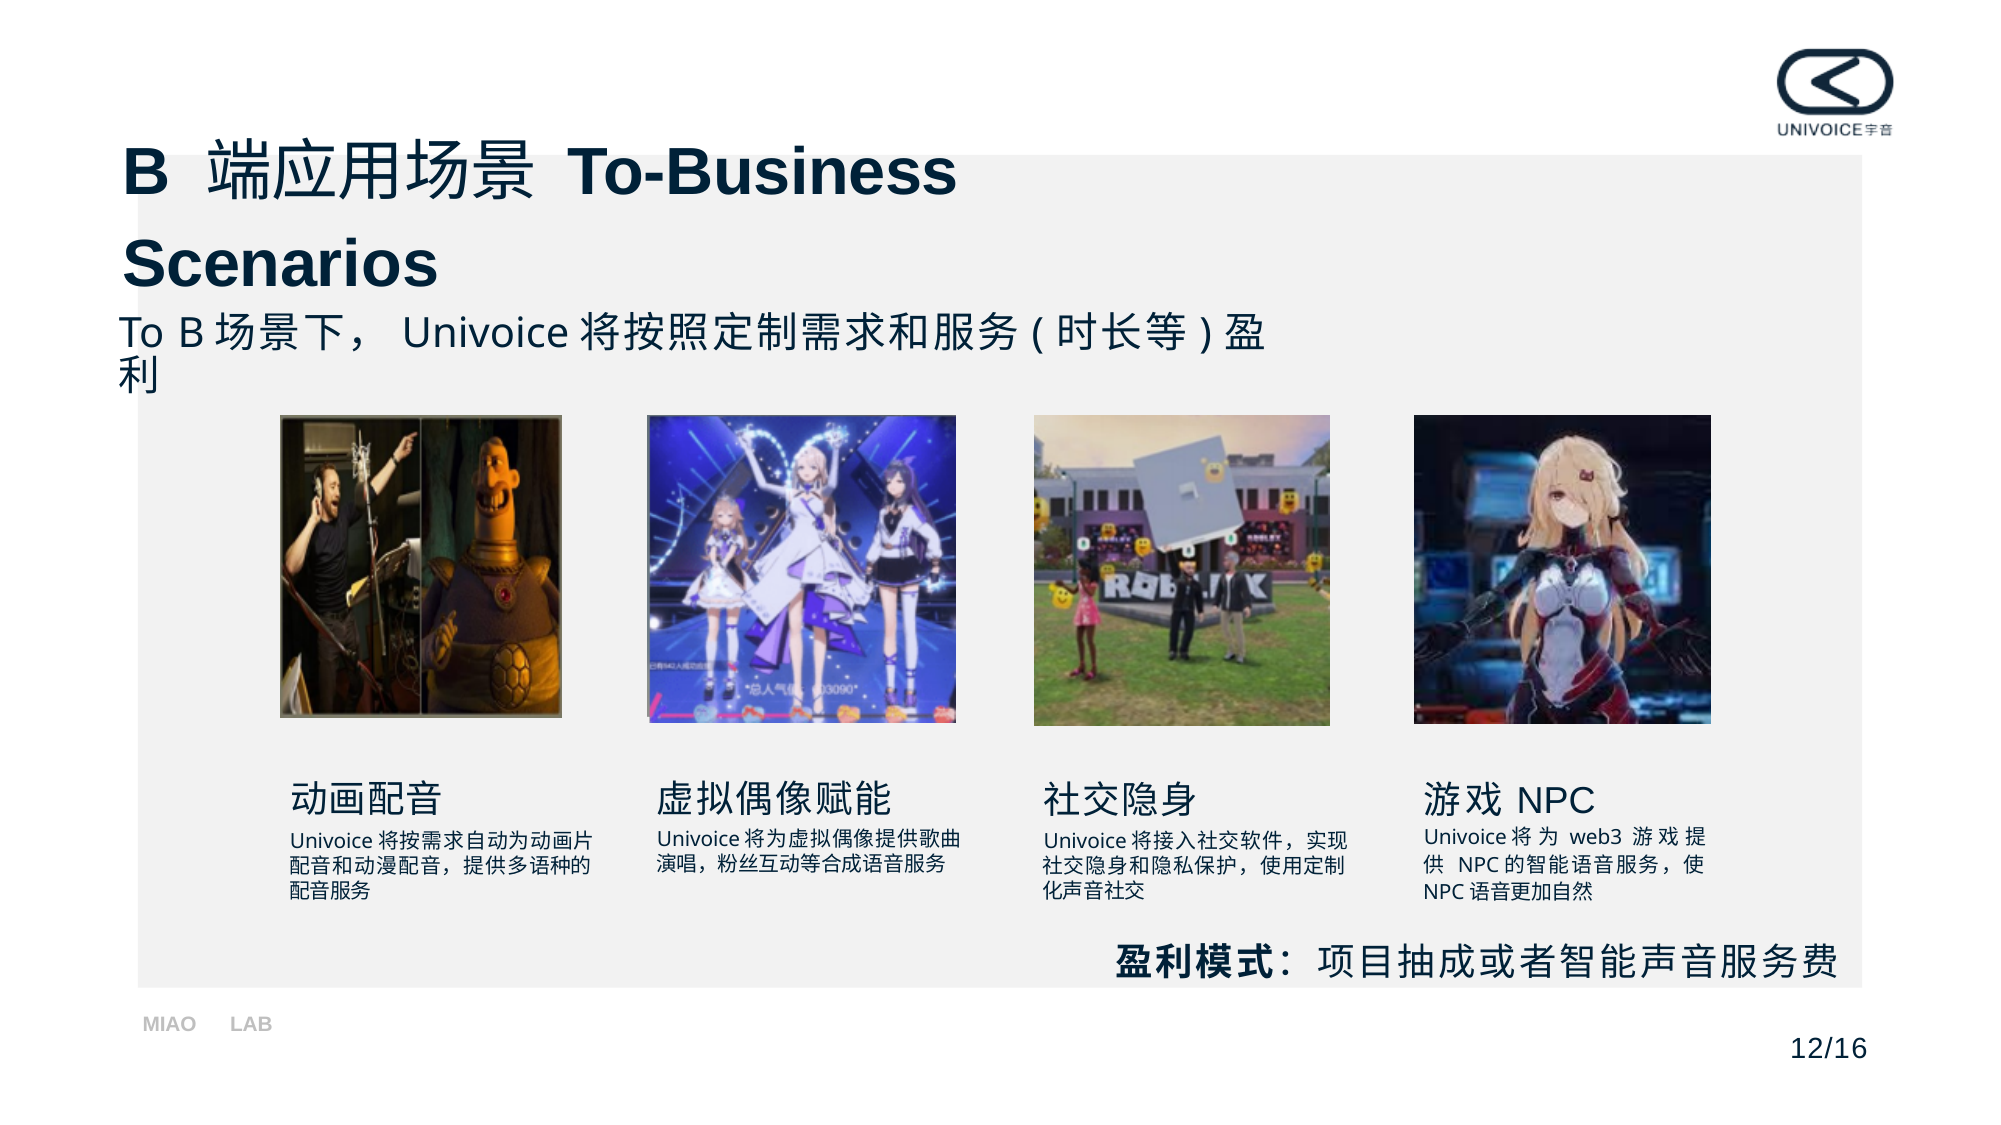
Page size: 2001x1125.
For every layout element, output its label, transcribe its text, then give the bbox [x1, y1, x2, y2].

text_box 社交隐身 Univoice将接入社交软件，实现 社交隐身和隐私保护，使用定制 化声音社交 [1040, 770, 1349, 905]
picture [1774, 46, 1897, 139]
picture [647, 415, 956, 723]
text_box B 端应用场景 To-Business Scenarios To B场景下，Univoice将按照定制需求和服务(时长等)盈利 [116, 112, 1271, 266]
text_box 游戏NPC Univoice将为web3游戏提供 NPC的智能语音服务，使NPC语音更加自然 [1421, 770, 1729, 906]
text_box MIAO LAB [140, 1013, 276, 1038]
text_box 动画配⾳ Univoice将按需求自动为动画片 配音和动漫配音，提供多语种的 配音服务 [287, 770, 595, 905]
text_box 盈利模式：项目抽成或者智能声音服务费 [923, 927, 1855, 990]
text_box 虚拟偶像赋能 Univoice将为虚拟偶像提供歌曲 演唱，粉丝互动等合成语音服务 [654, 770, 963, 879]
text_box [137, 154, 1863, 988]
text_box 12/16 [1787, 1033, 1871, 1067]
picture [280, 415, 562, 718]
picture [1414, 415, 1711, 724]
picture [1034, 415, 1331, 726]
